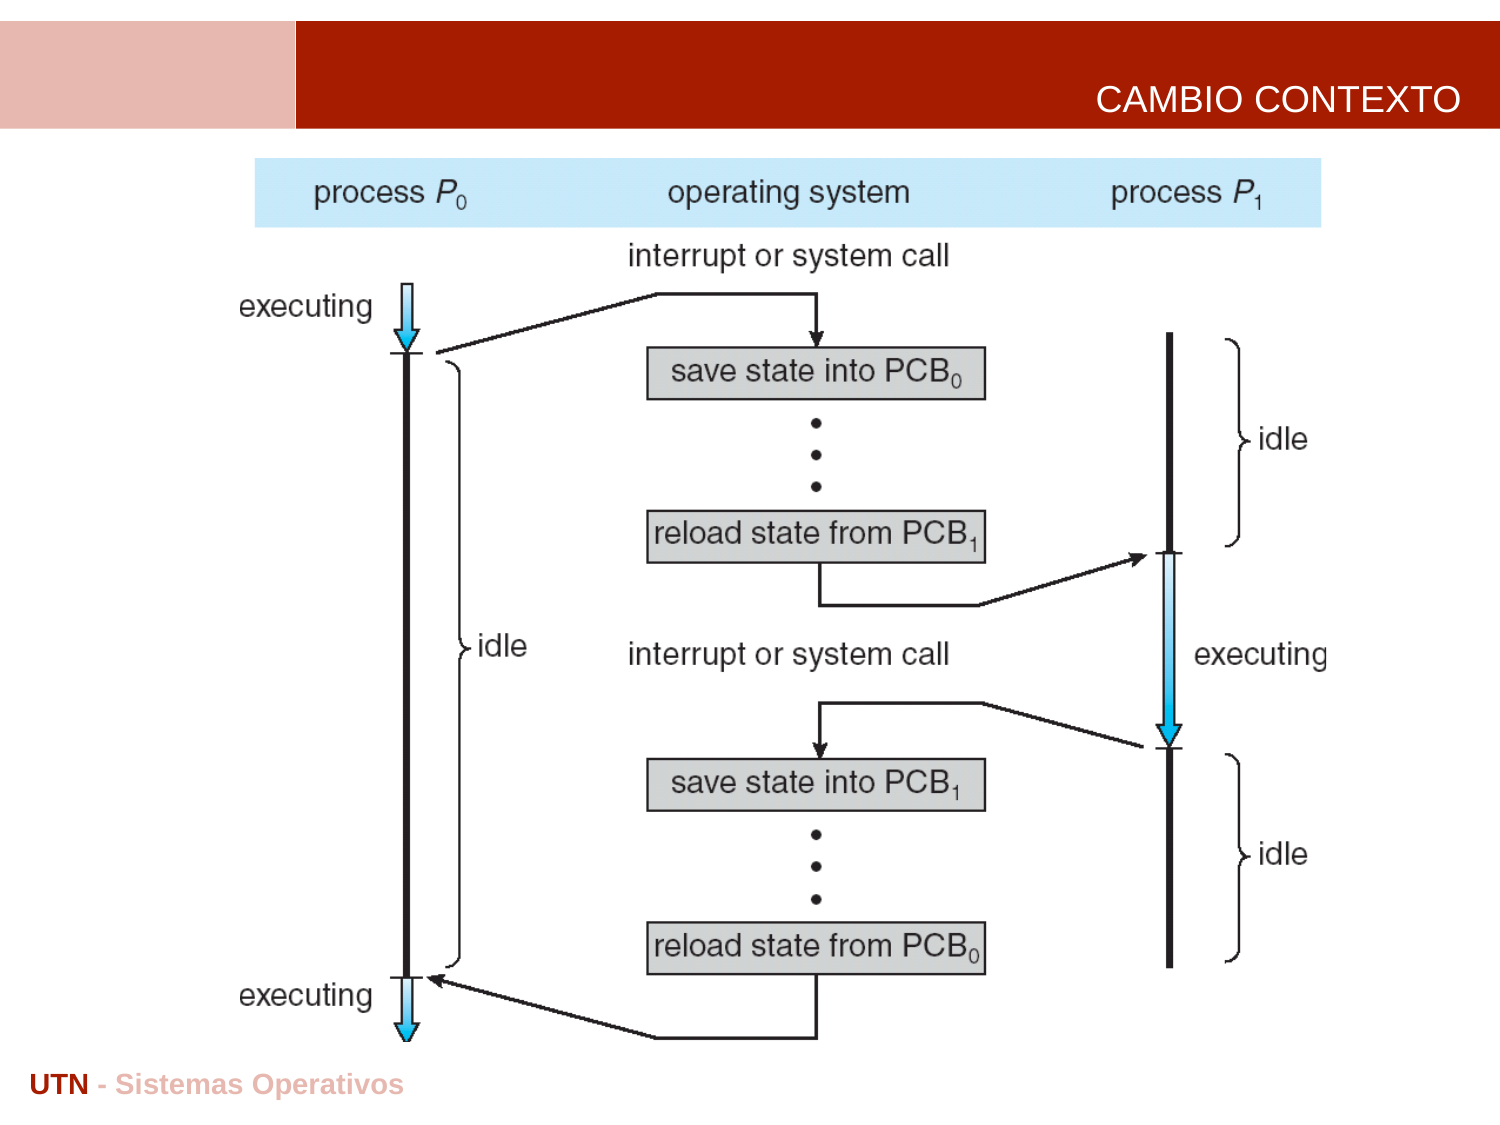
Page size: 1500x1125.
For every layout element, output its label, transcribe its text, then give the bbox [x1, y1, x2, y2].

title CAMBIO CONTEXTO [201, 59, 1477, 135]
picture [239, 157, 1327, 1042]
text_box [296, 21, 1500, 129]
text_box [0, 21, 296, 129]
text_box UTN - Sistemas Operativos [14, 1050, 1486, 1116]
